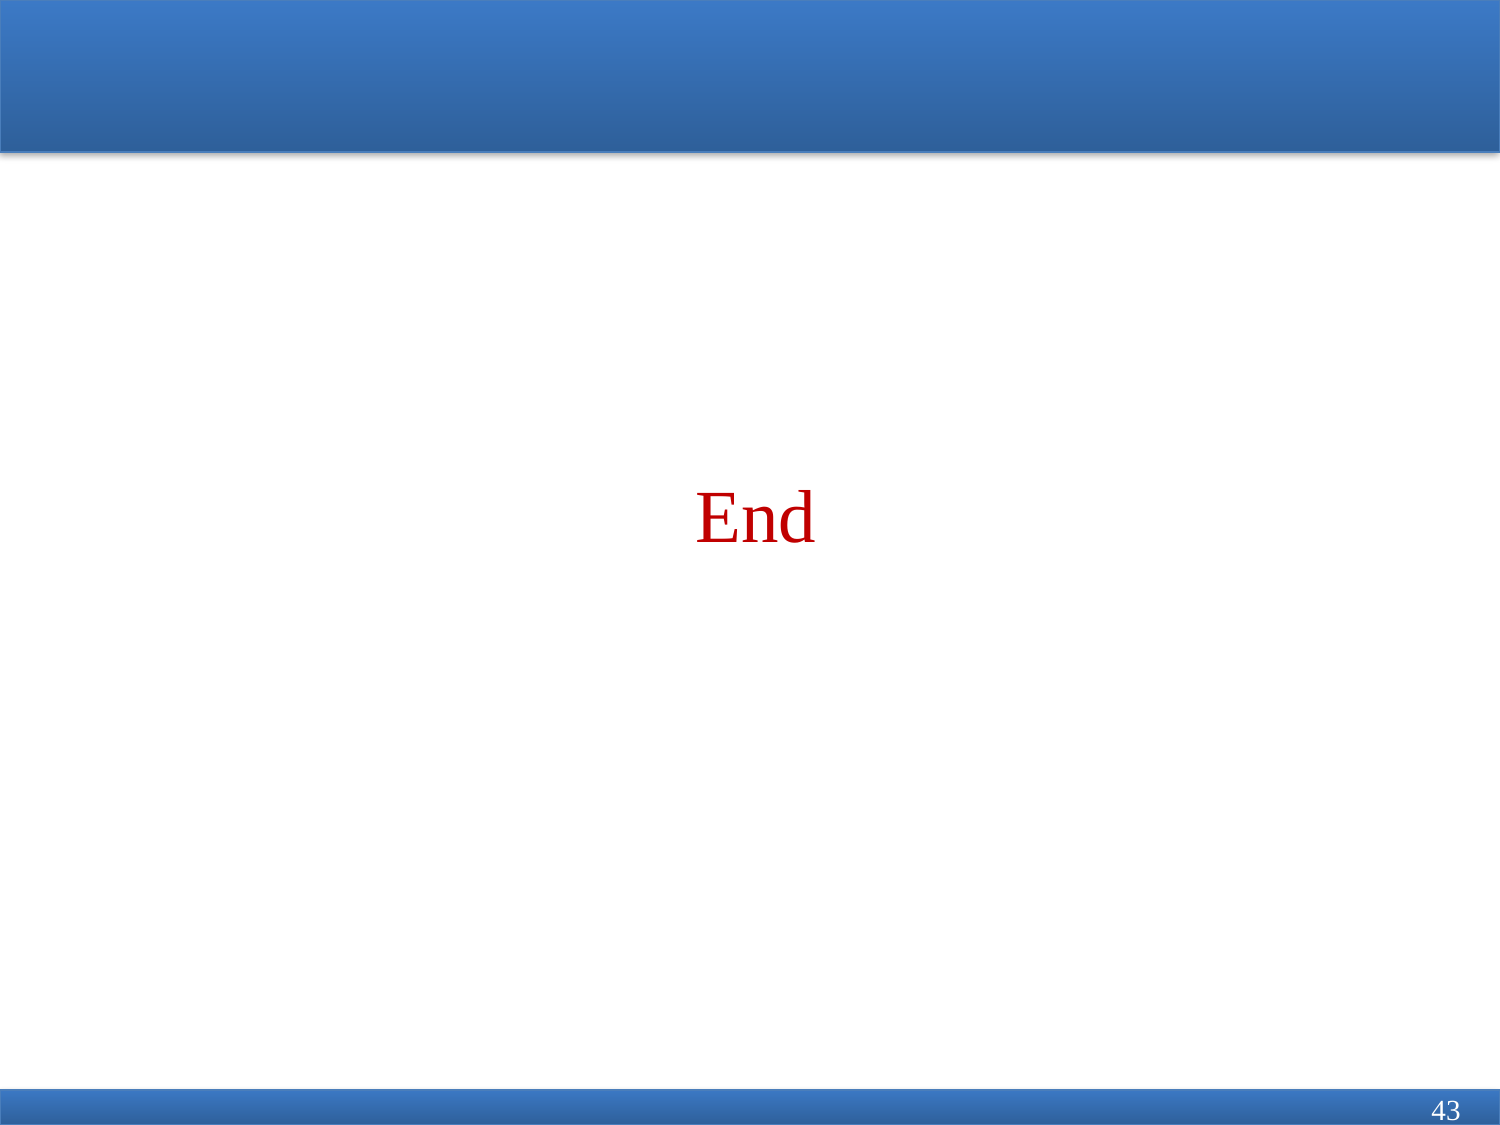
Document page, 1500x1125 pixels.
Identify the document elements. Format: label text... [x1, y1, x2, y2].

list End [118, 376, 1394, 623]
slide_number 43 [1126, 1092, 1477, 1125]
